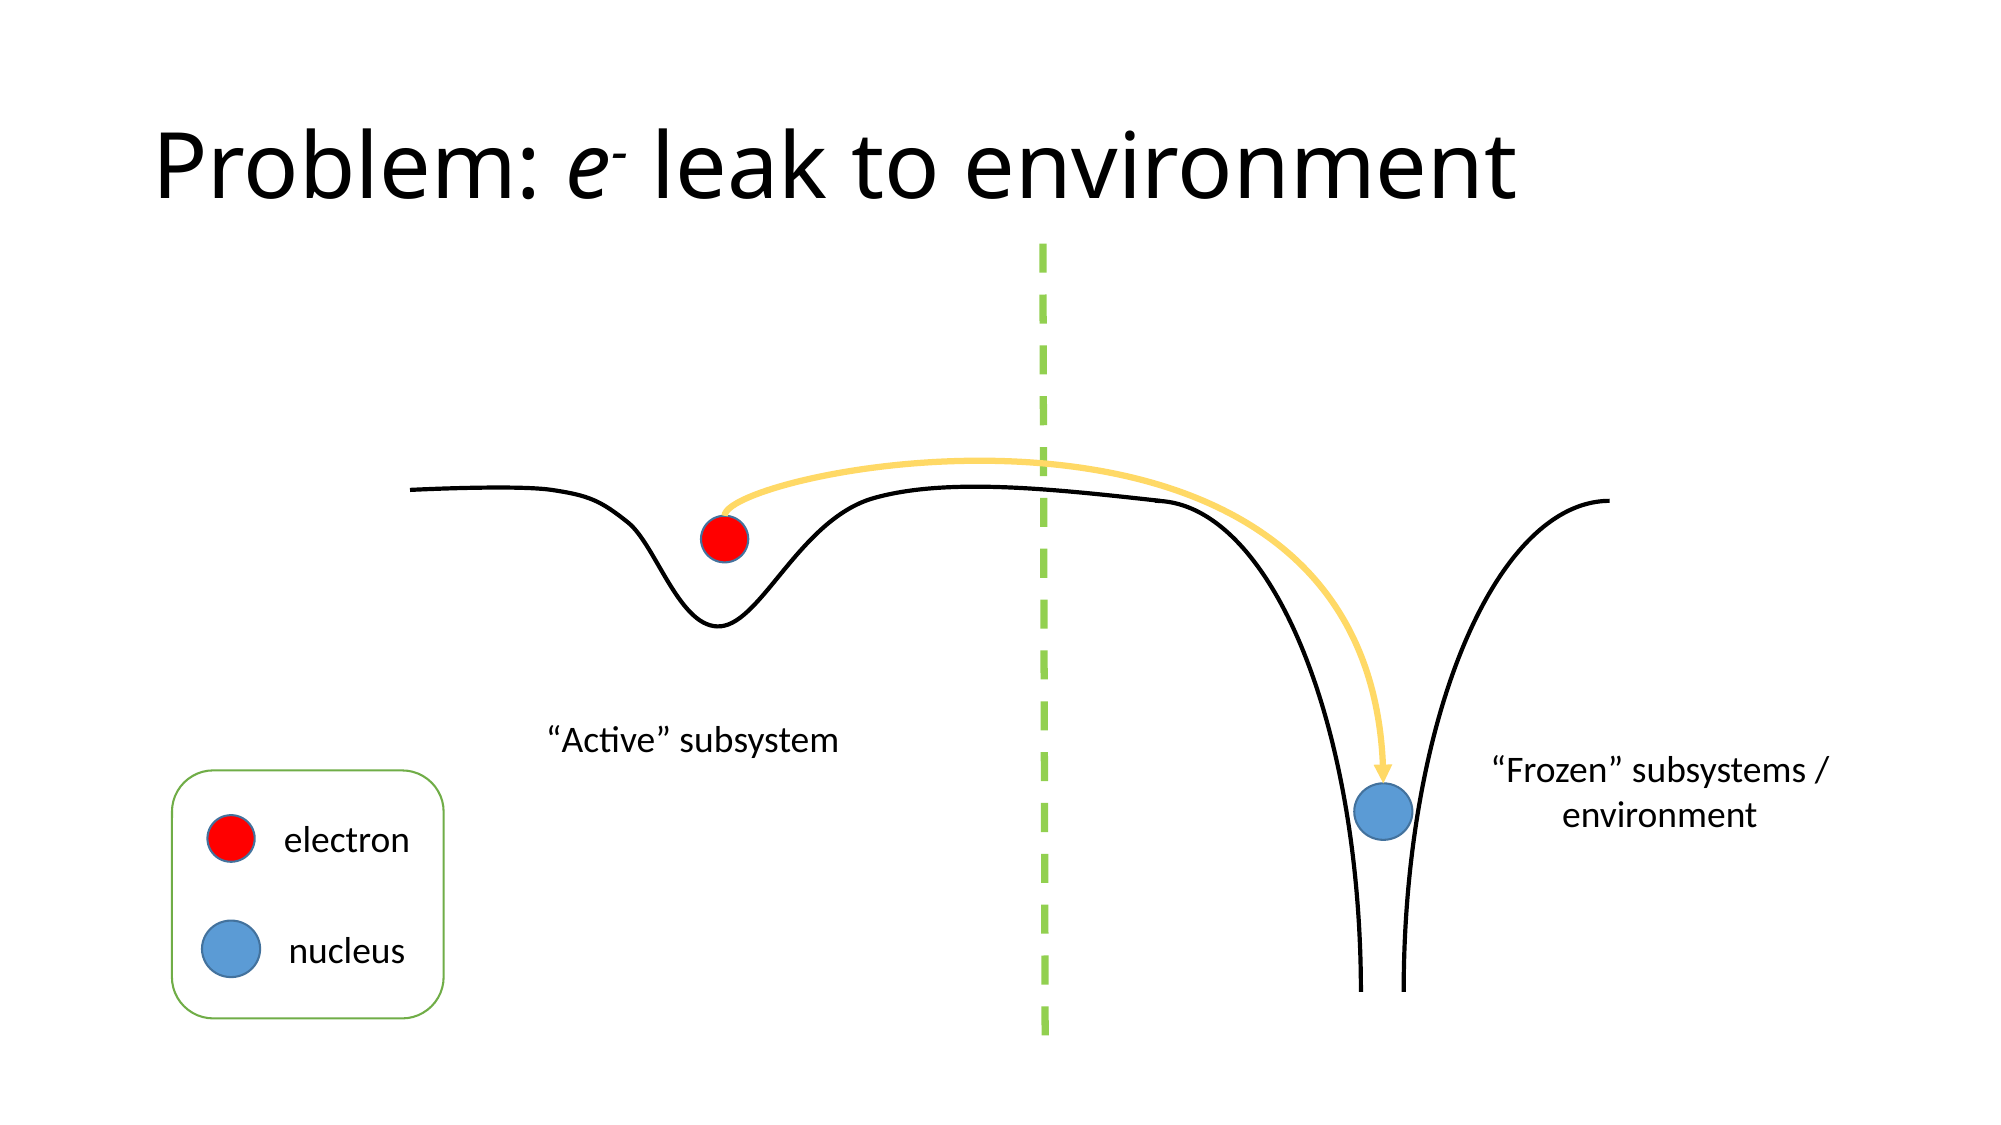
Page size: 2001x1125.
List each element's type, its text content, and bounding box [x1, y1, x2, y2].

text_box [90, 770, 604, 1019]
title Problem: e- leak to environment [137, 59, 1863, 278]
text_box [410, 243, 1917, 1125]
